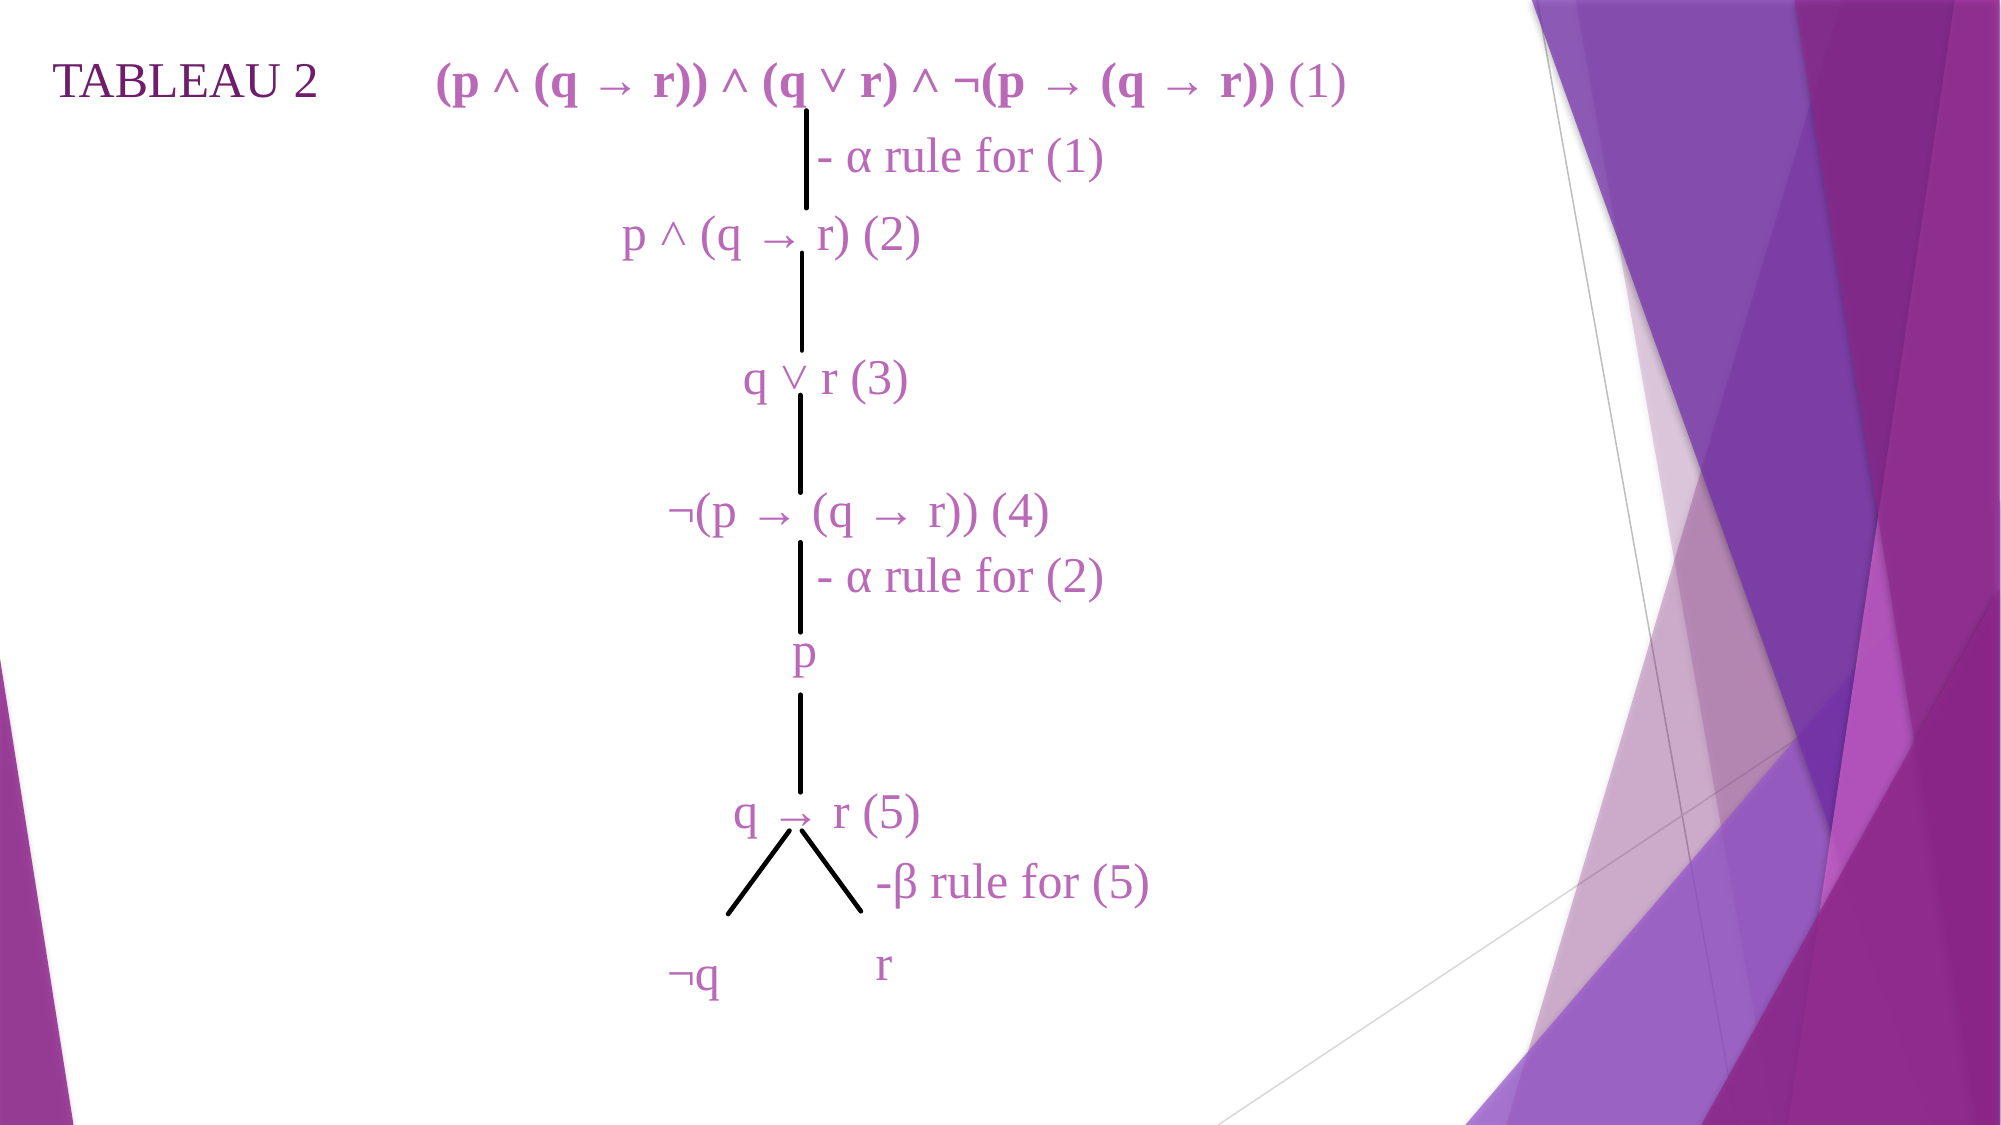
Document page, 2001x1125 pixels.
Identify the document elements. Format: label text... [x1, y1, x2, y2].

text_box -β rule for (5) [865, 840, 1343, 916]
text_box ¬(p → (q → r)) (4) [652, 470, 1119, 545]
list (p ˄ (q → r)) ˄ (q ˅ r) ˄ ¬(p → (q → r)) (1) [186, 40, 1597, 135]
text_box p ˄ (q → r) (2) [607, 192, 1147, 268]
text_box ¬q [652, 932, 778, 1008]
text_box p [777, 610, 945, 685]
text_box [727, 830, 790, 915]
text_box q ˅ r (3) [728, 337, 1169, 413]
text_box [801, 830, 862, 912]
text_box q → r (5) [718, 771, 980, 846]
text_box r [860, 923, 983, 998]
text_box TABLEAU 2 [37, 40, 368, 115]
text_box - α rule for (2) [801, 535, 1455, 610]
text_box - α rule for (1) [809, 114, 1455, 190]
